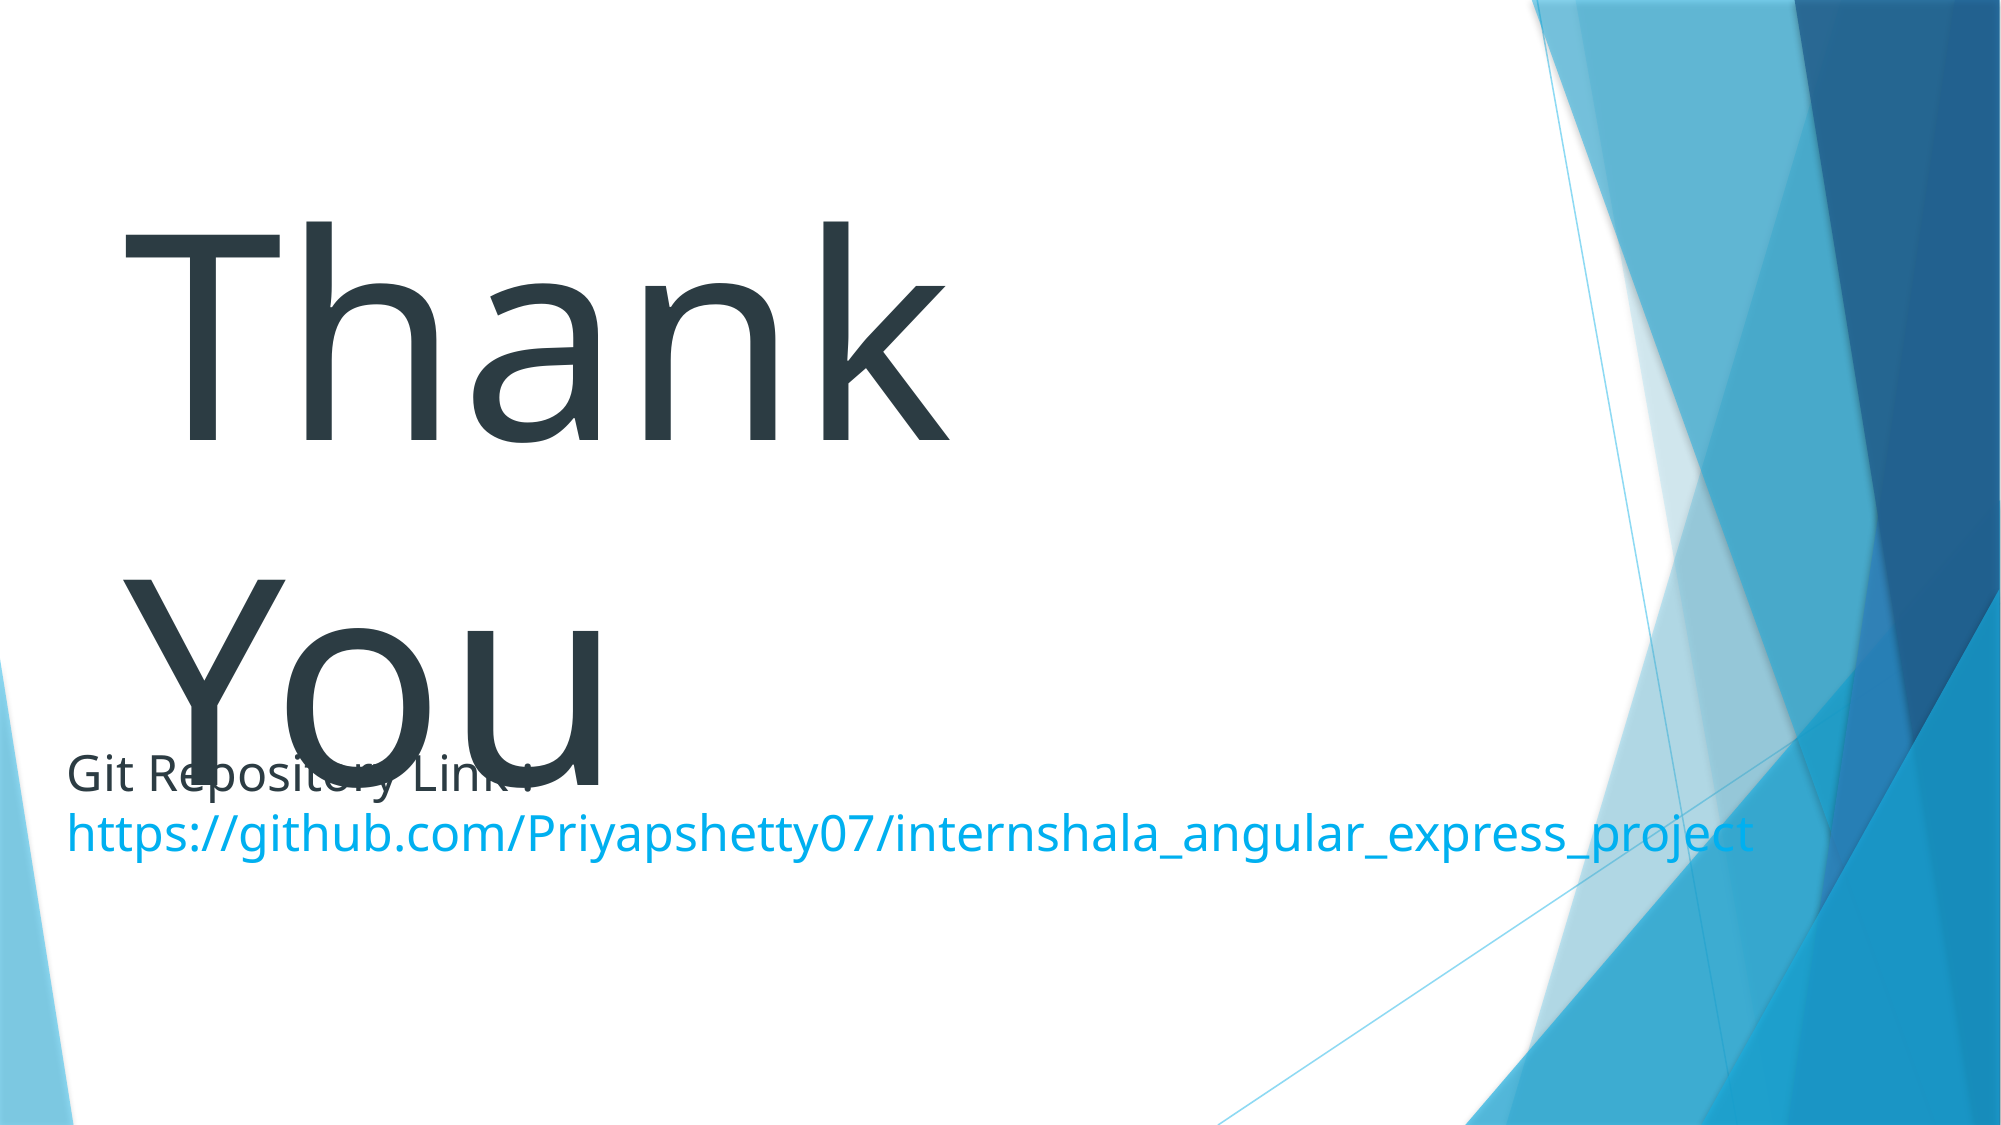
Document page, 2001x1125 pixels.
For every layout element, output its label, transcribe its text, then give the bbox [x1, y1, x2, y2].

text_box https://github.com/Priyapshetty07/internshala_angular_express_project [51, 794, 1776, 870]
text_box Git Repository Link : [52, 733, 893, 809]
text_box Thank You [108, 145, 1442, 794]
